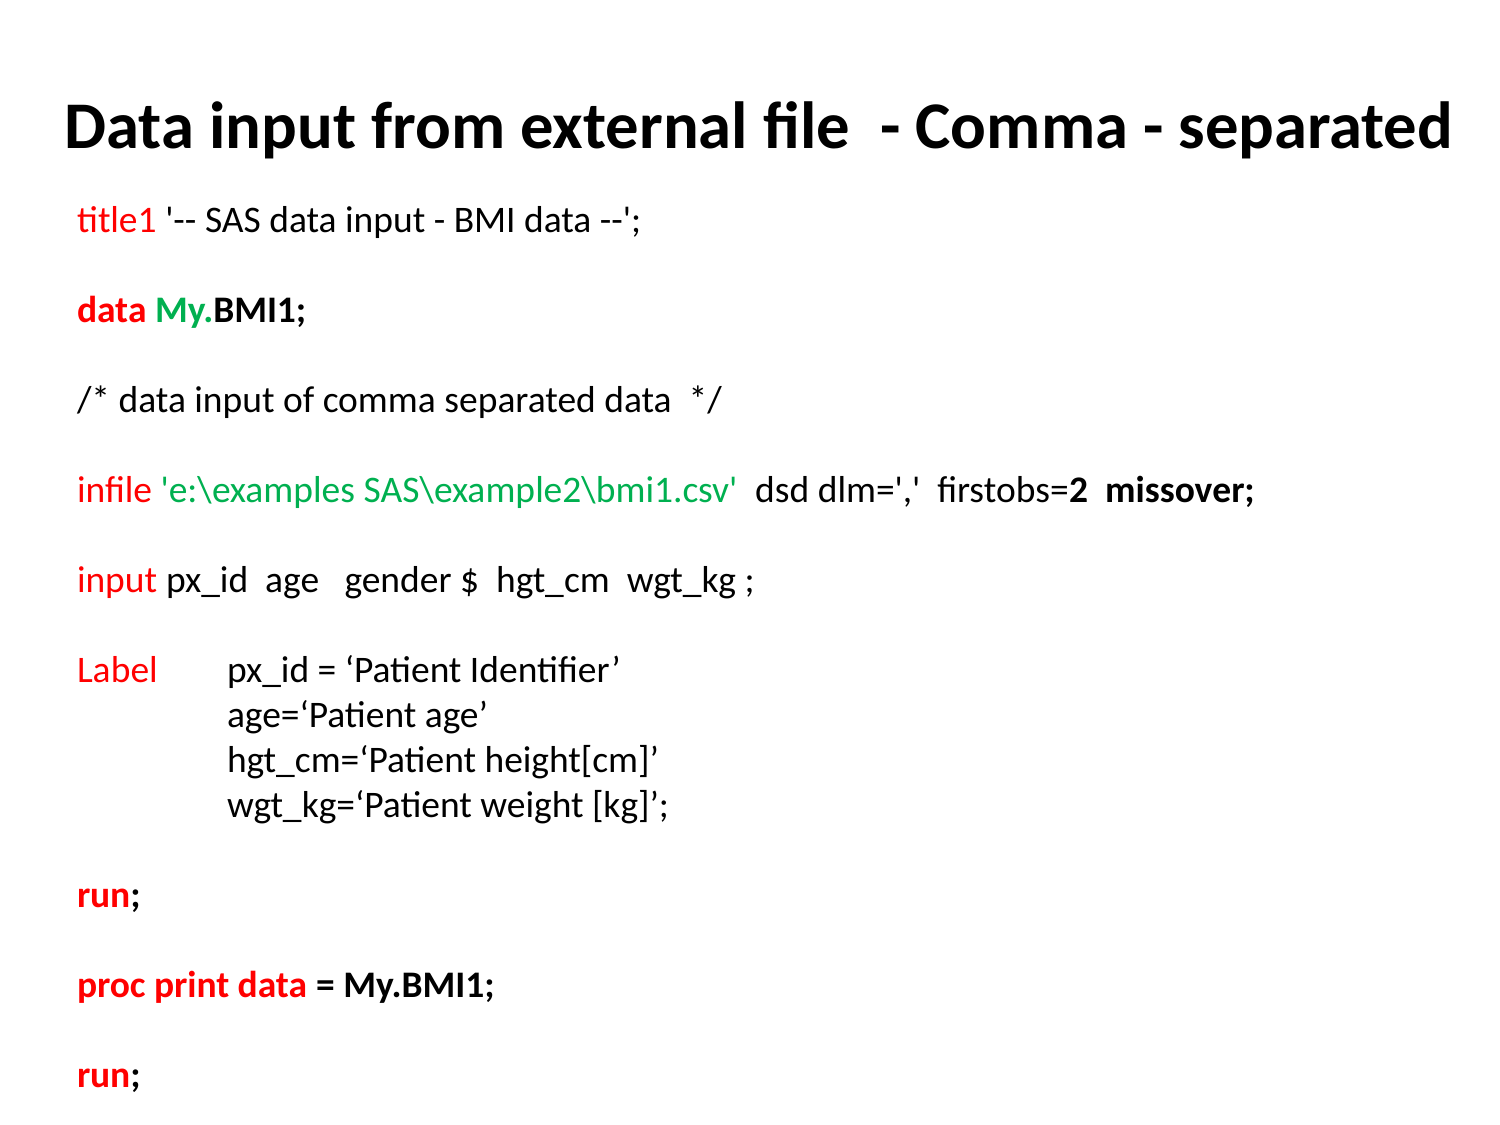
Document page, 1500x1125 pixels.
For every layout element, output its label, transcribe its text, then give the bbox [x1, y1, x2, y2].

text_box title1 '-- SAS data input - BMI data --'; data My.BMI1; /* data input of comma separated data */ infile 'e:\examples SAS\example2\bmi1.csv' dsd dlm=',' firstobs=2 missover; input px_id age gender $ hgt_cm wgt_kg ; Label px_id = ‘Patient Identifier’ age=‘Patient age’ hgt_cm=‘Patient height[cm]’ wgt_kg=‘Patient weight [kg]’; run; proc print data = My.BMI1; run; [62, 187, 1500, 1103]
text_box Data input from external file - Comma - separated [49, 74, 1475, 170]
